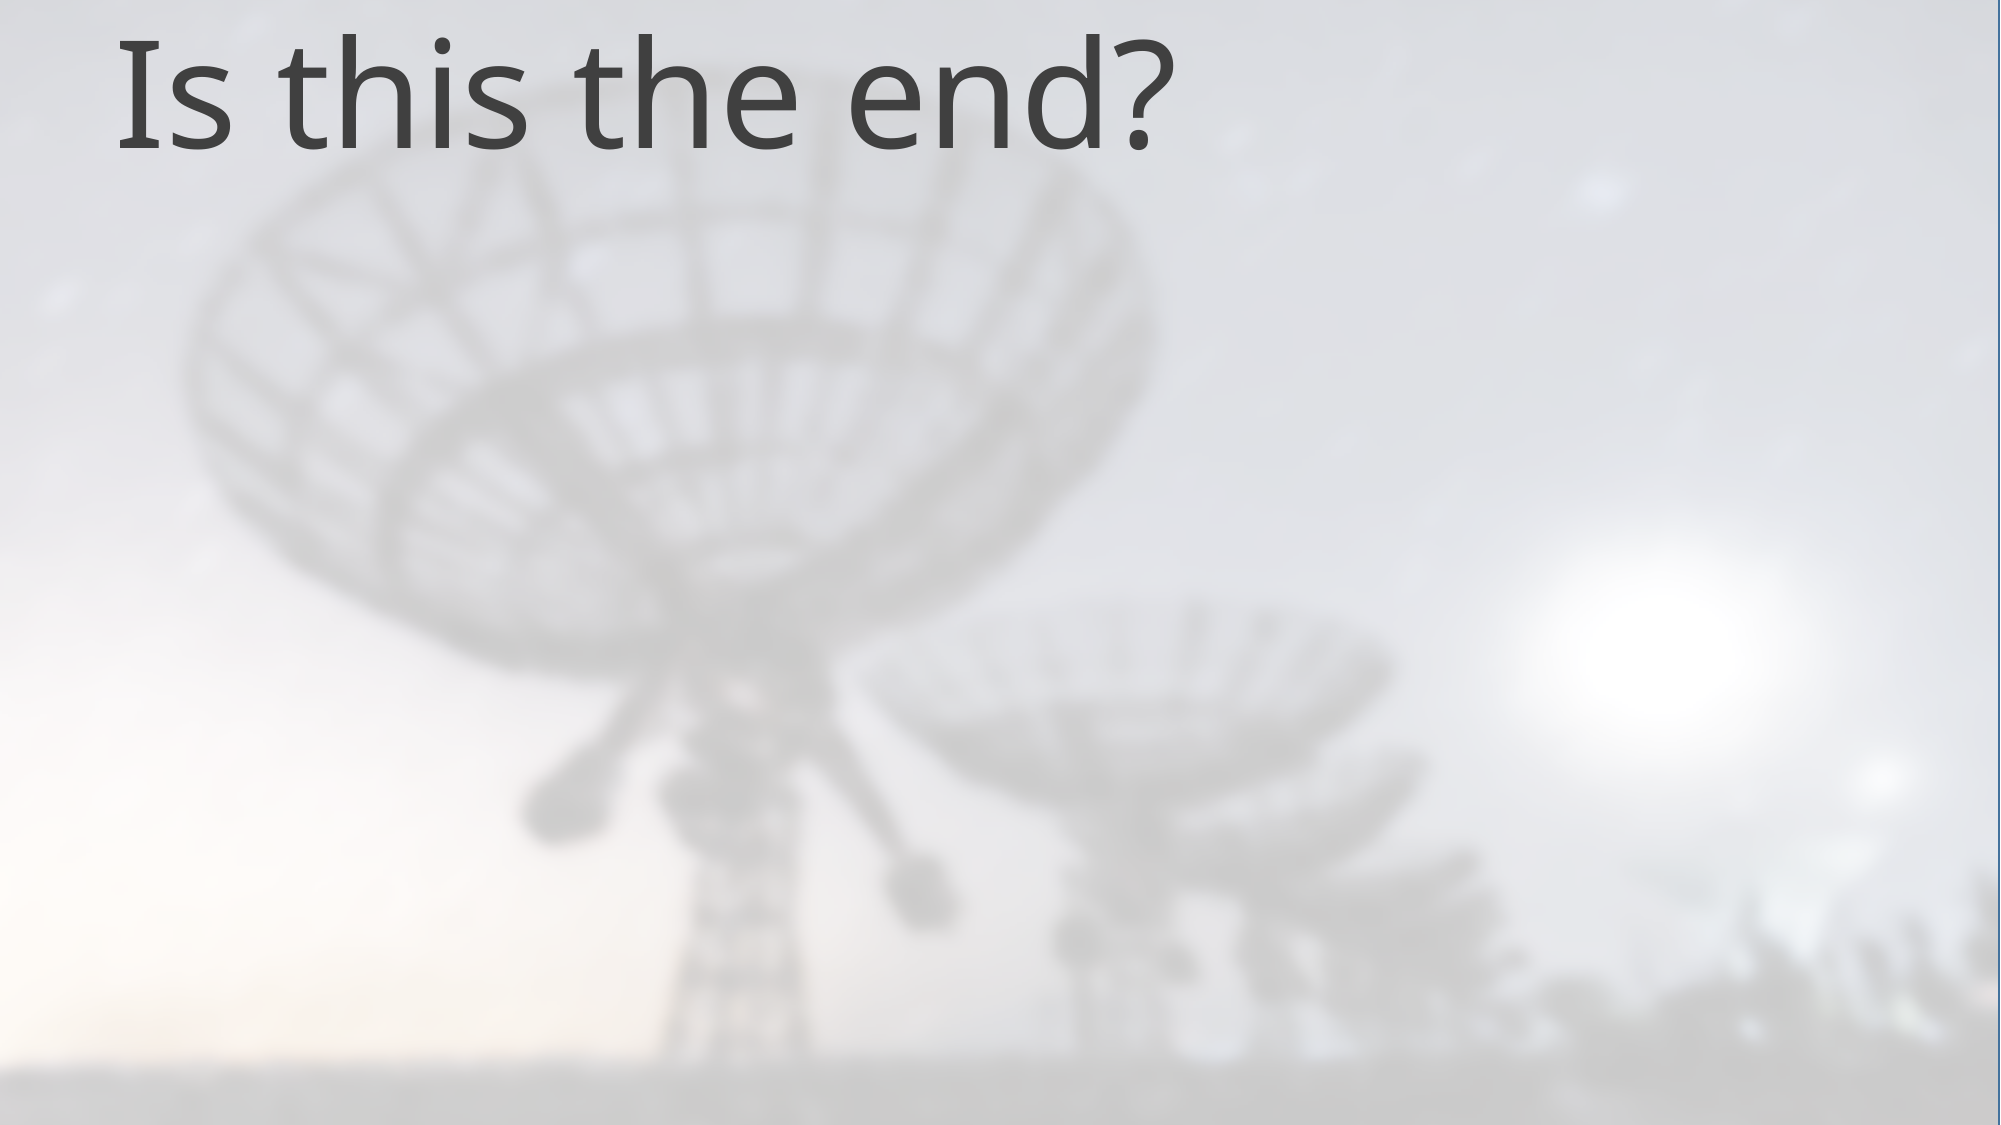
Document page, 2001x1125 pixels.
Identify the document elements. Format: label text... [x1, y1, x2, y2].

title Is this the end? [100, 9, 1887, 189]
